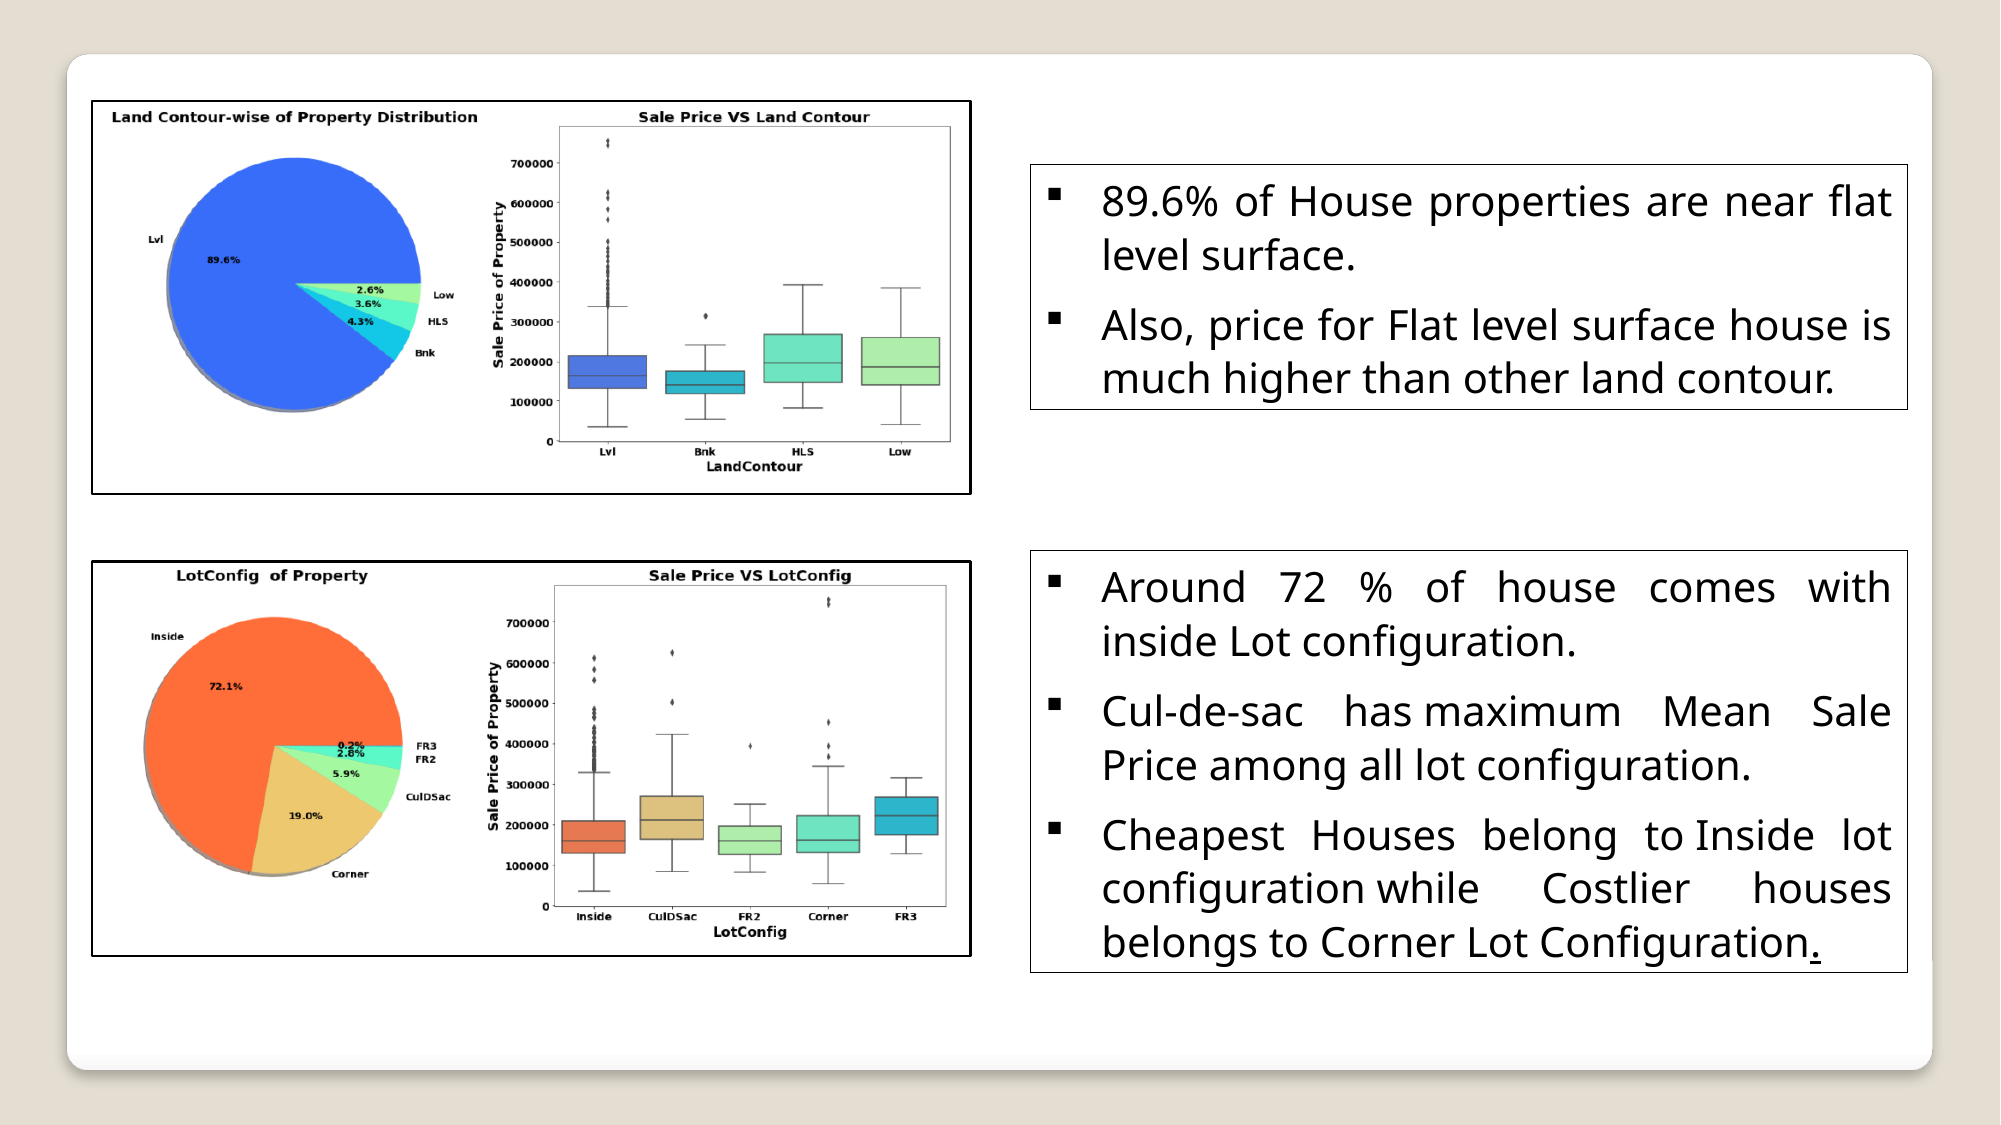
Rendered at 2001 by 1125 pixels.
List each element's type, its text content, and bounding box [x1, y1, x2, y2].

text_box 89.6% of House properties are near flat level surface. Also, price for Flat level surface house is much higher than other land contour. [1030, 164, 1908, 410]
picture [92, 102, 970, 494]
picture [92, 562, 970, 955]
text_box Around 72 % of house comes with inside Lot configuration. Cul-de-sac has maximum Mean Sale Price among all lot configuration. Cheapest Houses belong to Inside lot configuration while Costlier houses belongs to Corner Lot Configuration. [1030, 550, 1908, 973]
